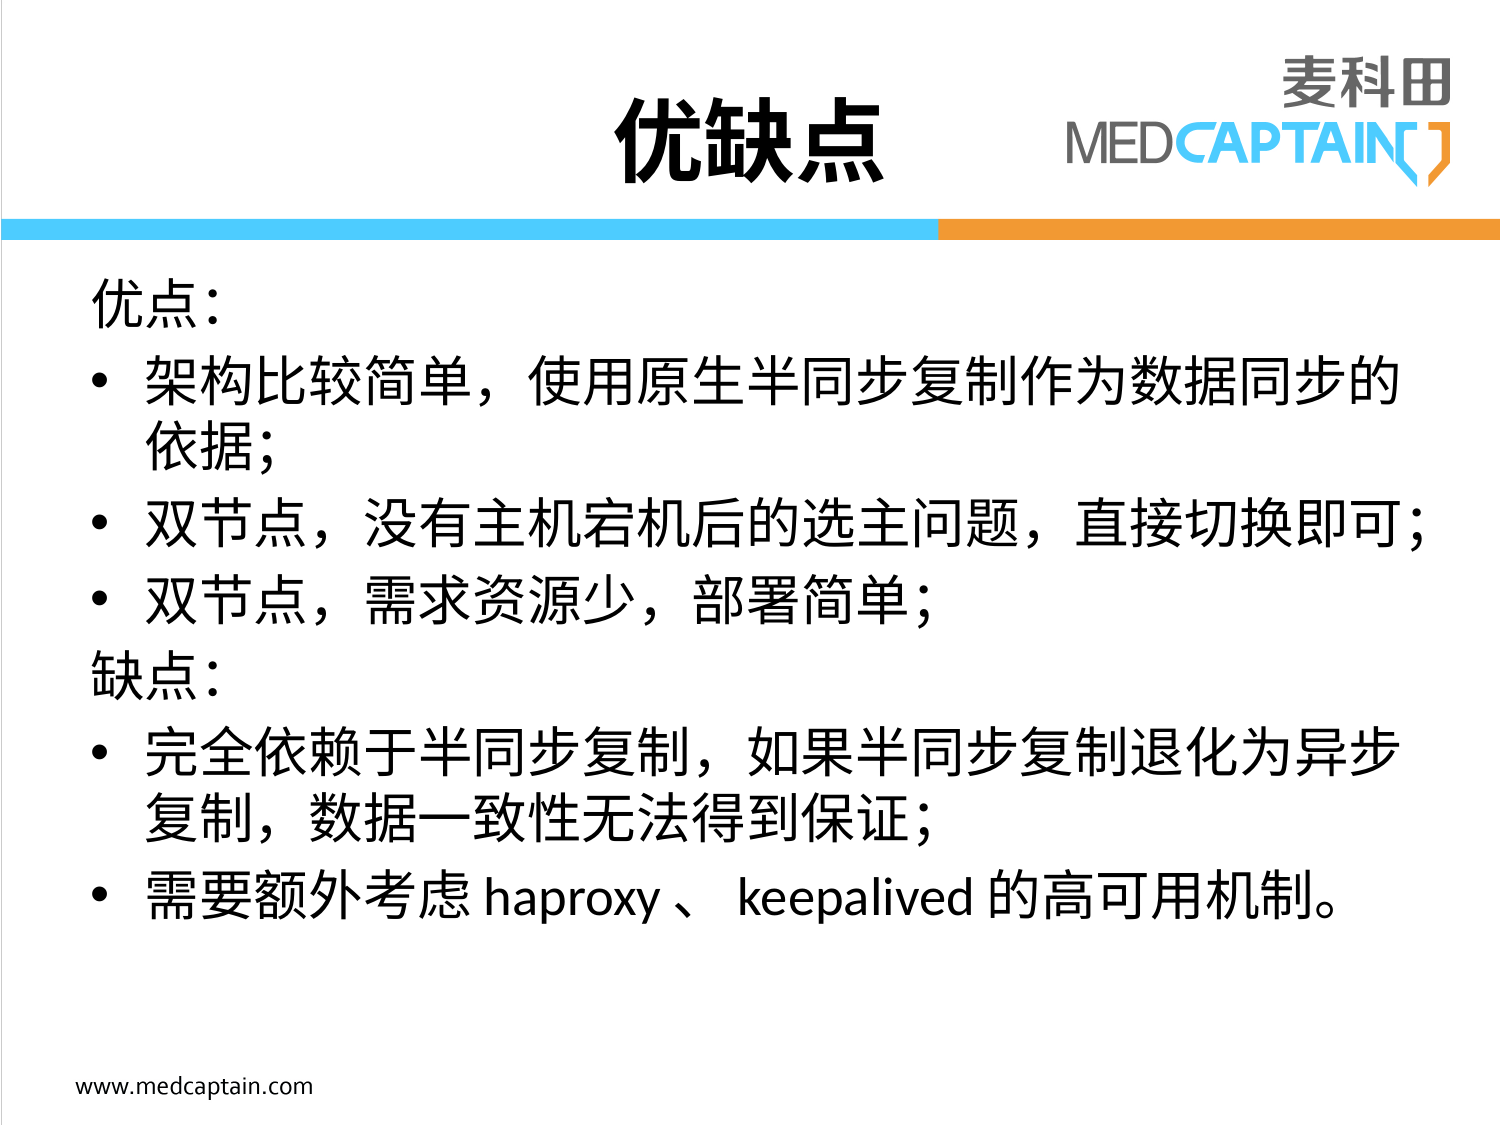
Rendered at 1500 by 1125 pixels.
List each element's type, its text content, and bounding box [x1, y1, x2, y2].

list 优点： 架构比较简单，使用原生半同步复制作为数据同步的依据； 双节点，没有主机宕机后的选主问题，直接切换即可； 双节点，需求资源少，部署简单； 缺点： 完全依赖于半同步复制，如果半同步复制退化为异步复制，数据一致性无法得到保证； 需要额外考虑haproxy、keepalived的高可用机制。 [75, 262, 1425, 1005]
title 优缺点 [75, 45, 1425, 233]
picture [0, 0, 1500, 1125]
